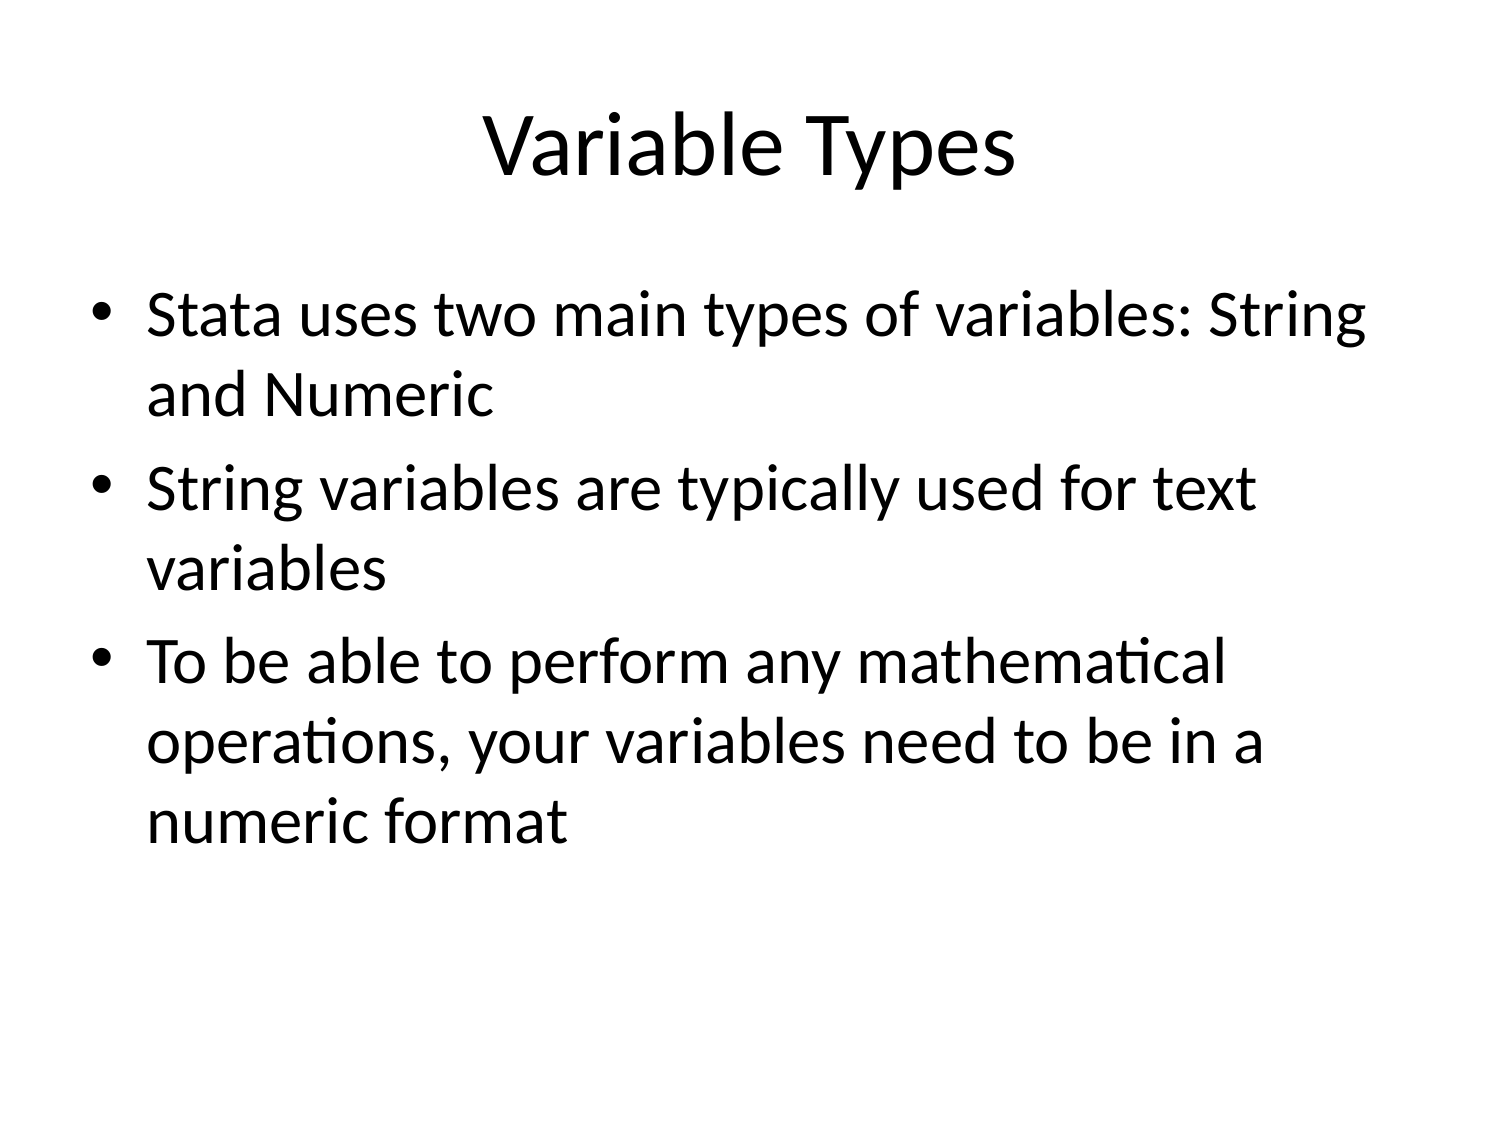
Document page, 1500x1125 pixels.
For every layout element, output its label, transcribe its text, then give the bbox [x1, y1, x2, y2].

title Variable Types [75, 45, 1425, 233]
list Stata uses two main types of variables: String and Numeric String variables are typically used for text variables To be able to perform any mathematical operations, your variables need to be in a numeric format [75, 262, 1425, 1005]
